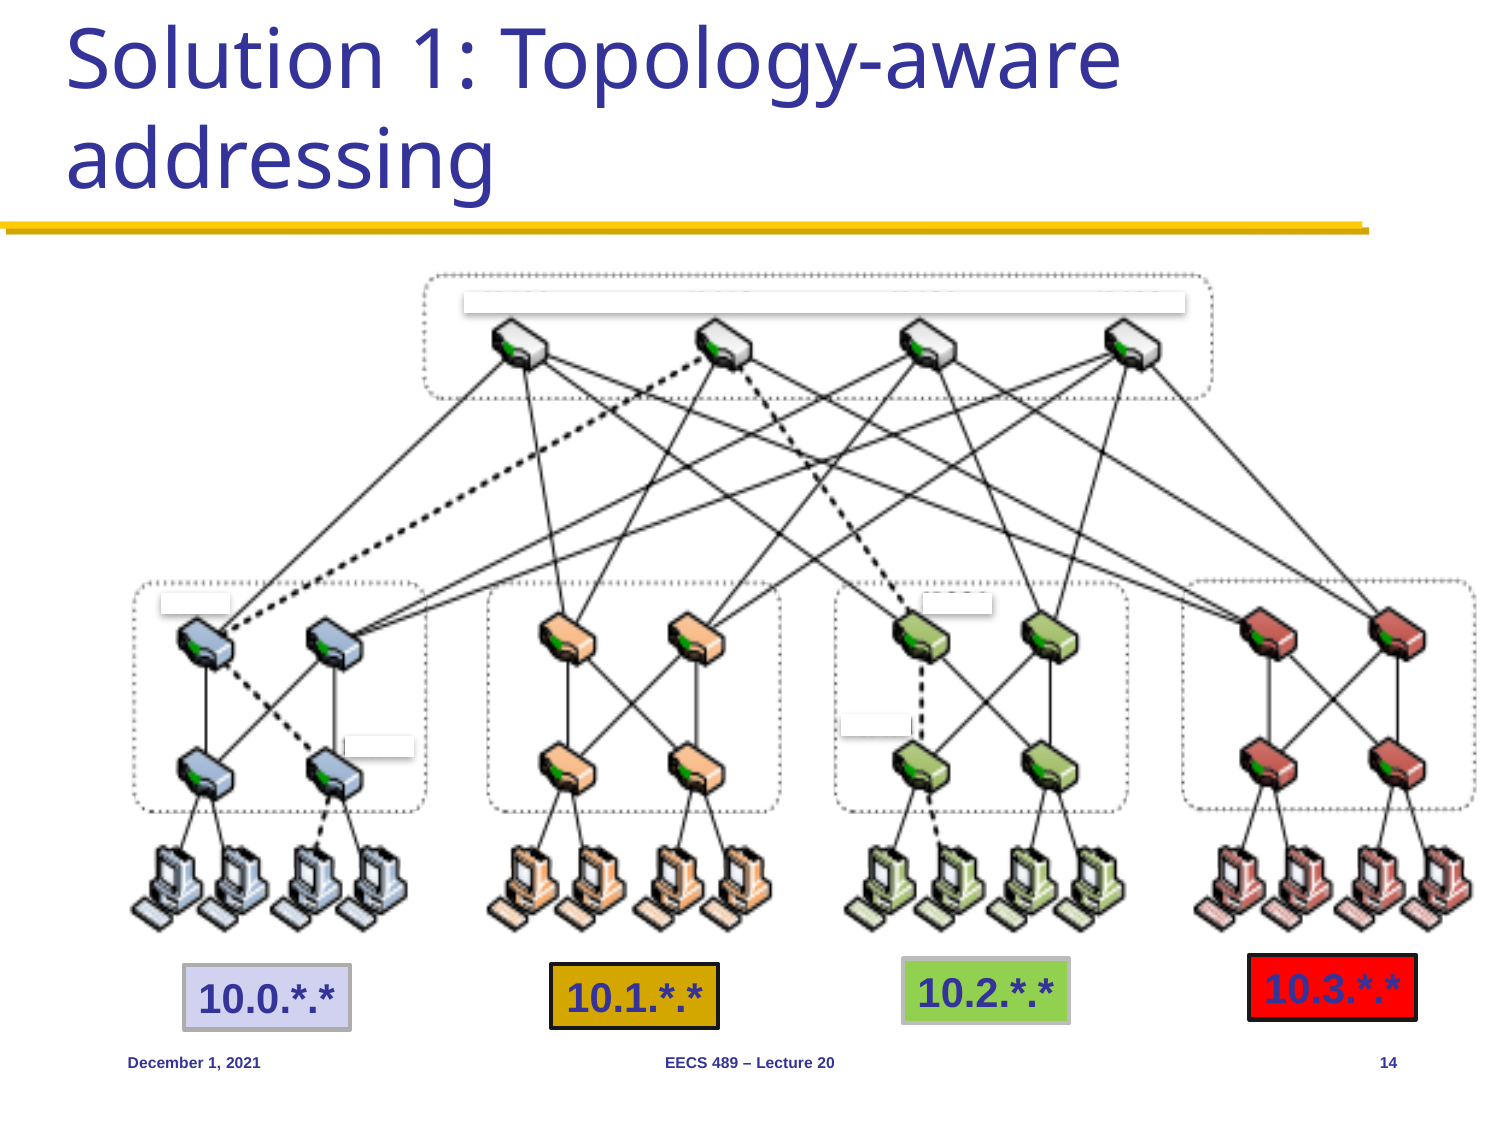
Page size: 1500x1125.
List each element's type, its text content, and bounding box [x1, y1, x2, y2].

text_box 10.0.*.* [182, 963, 352, 1024]
title Solution 1: Topology-aware addressing [49, 24, 1451, 213]
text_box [108, 145, 1482, 937]
text_box 10.3.*.* [1247, 953, 1418, 1022]
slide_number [112, 1024, 426, 1101]
text_box 10.1.*.* [549, 962, 720, 1024]
slide_number 14 [1312, 1024, 1413, 1101]
footer EECS 489 – Lecture 20 [512, 1024, 988, 1101]
text_box 10.2.*.* [901, 956, 1071, 1025]
